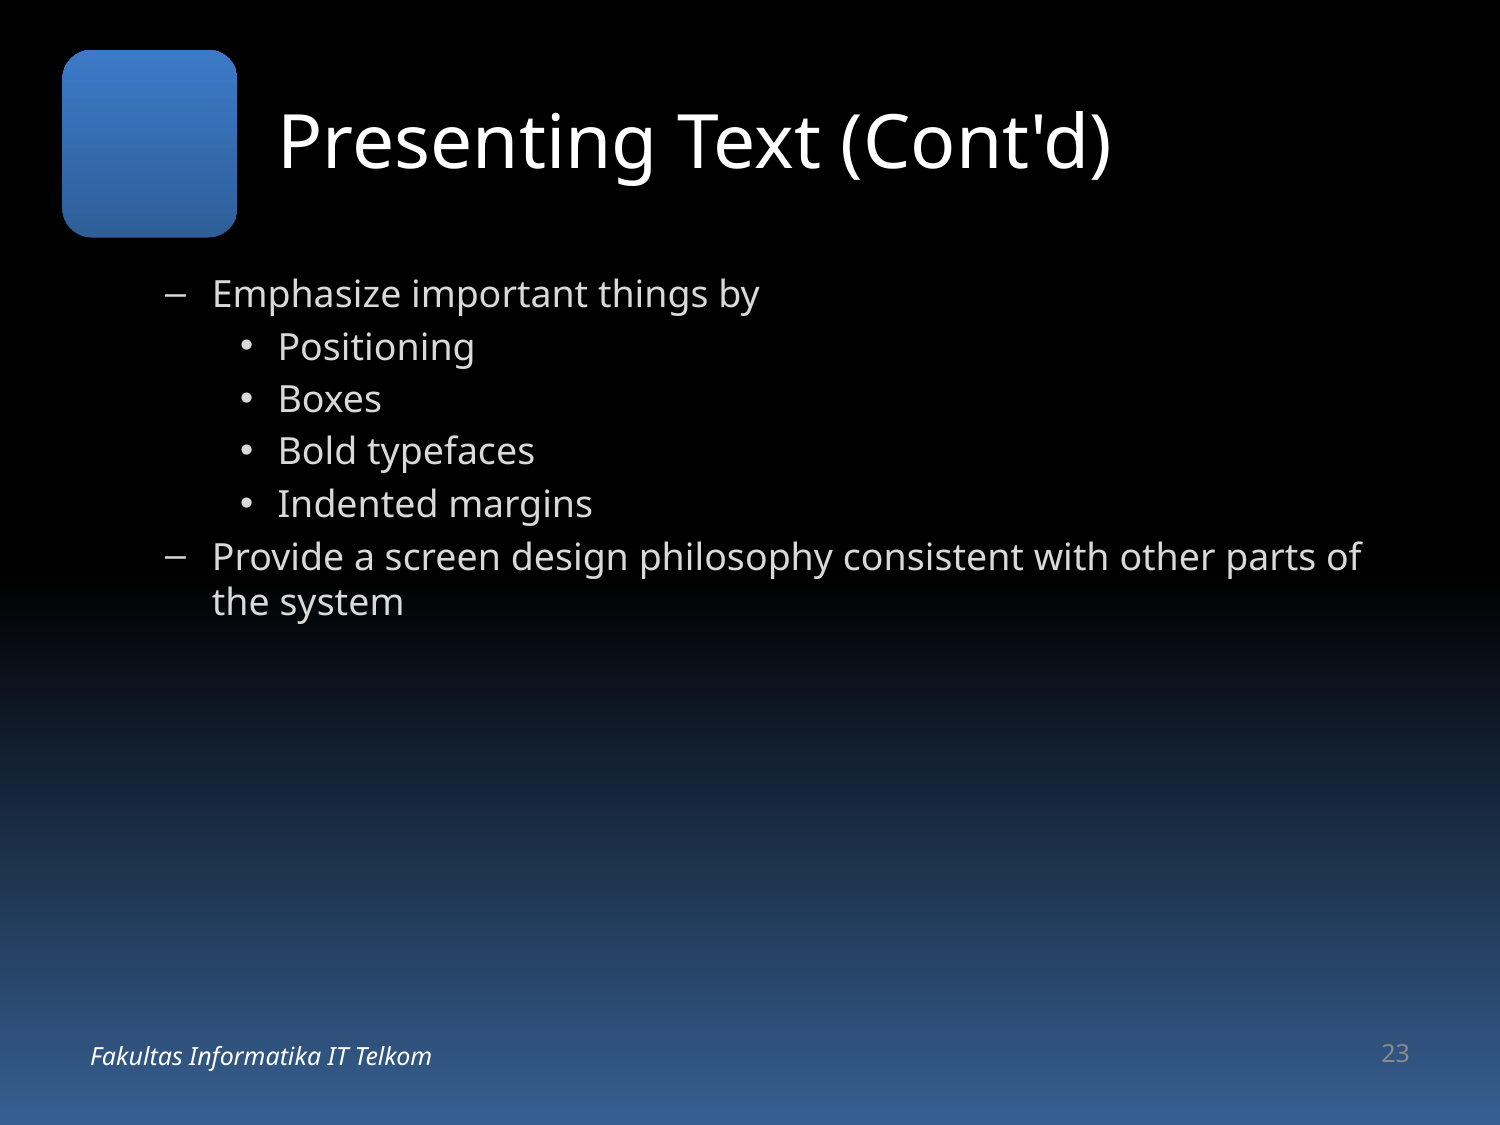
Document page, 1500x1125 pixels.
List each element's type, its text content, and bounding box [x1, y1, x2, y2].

title Presenting Text (Cont'd) [262, 44, 1426, 233]
list Emphasize important things by Positioning Boxes Bold typefaces Indented margins Provide a screen design philosophy consistent with other parts of the system [74, 262, 1426, 1006]
slide_number 23 [1074, 1025, 1425, 1085]
footer Fakultas Informatika IT Telkom [75, 1025, 550, 1085]
